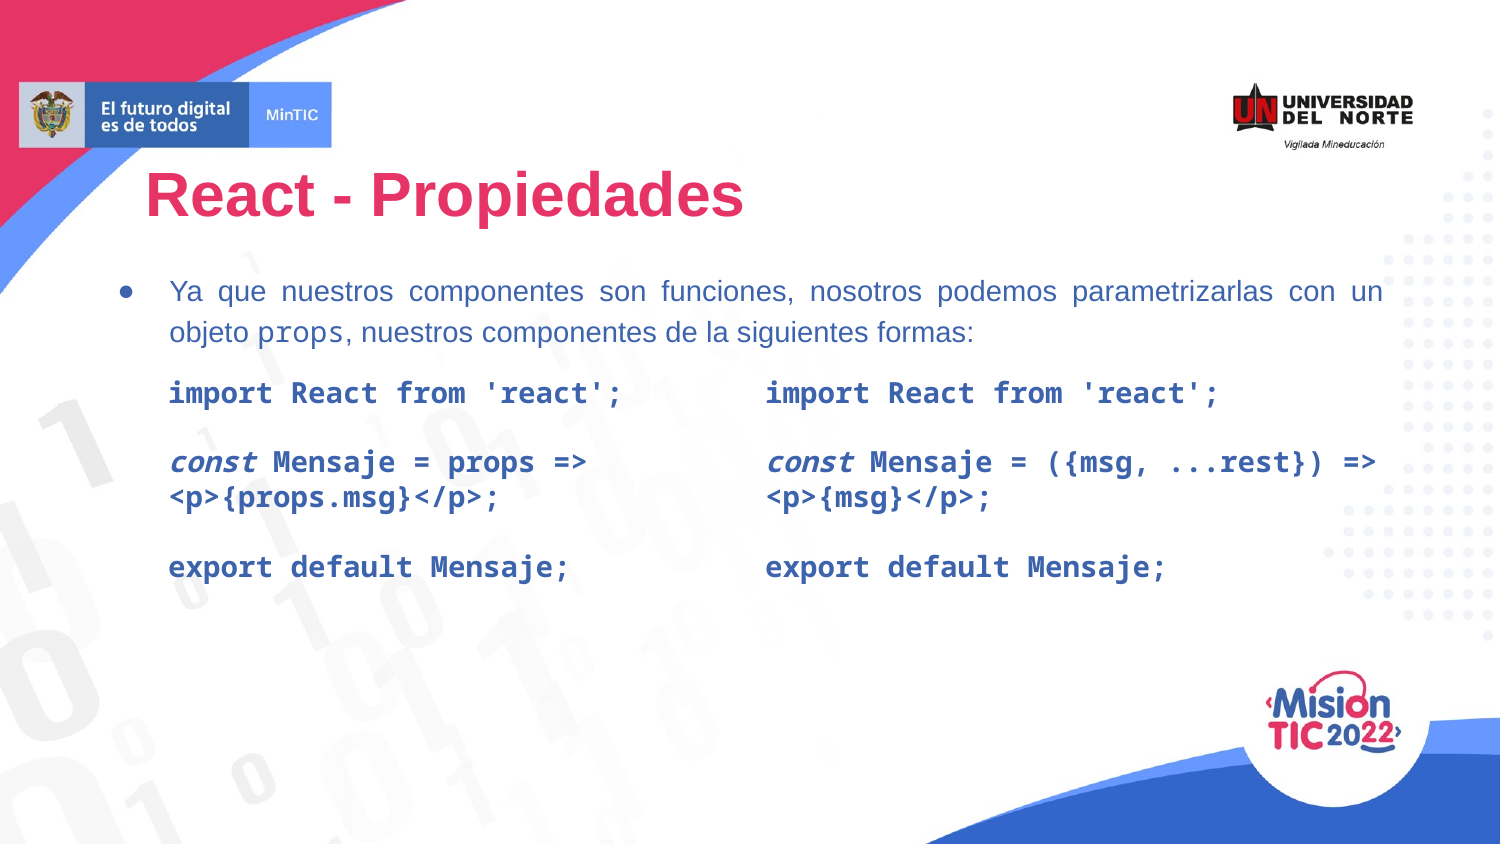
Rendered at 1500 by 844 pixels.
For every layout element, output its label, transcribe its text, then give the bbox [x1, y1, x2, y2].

picture [0, 0, 1500, 844]
text_box import React from 'react'; const Mensaje = ({msg, ...rest}) => <p>{msg}</p>; export default Mensaje; [750, 358, 1442, 599]
text_box Ya que nuestros componentes son funciones, nosotros podemos parametrizarlas con un objeto props, nuestros componentes de la siguientes formas: [79, 252, 1401, 363]
text_box React - Propiedades [134, 144, 1366, 235]
text_box import React from 'react'; const Mensaje = props => <p>{props.msg}</p>; export default Mensaje; [79, 358, 722, 599]
